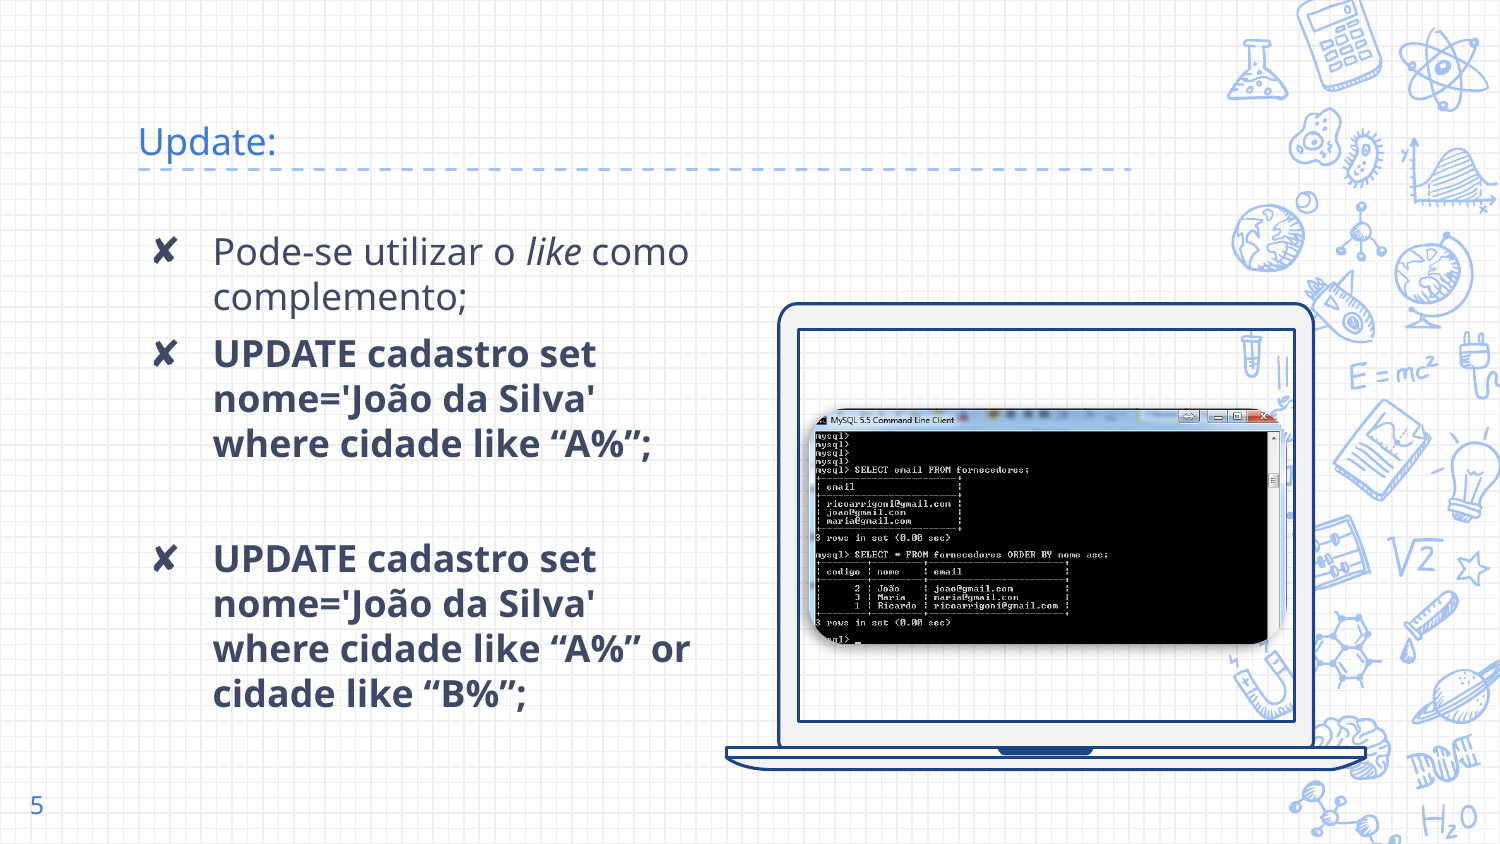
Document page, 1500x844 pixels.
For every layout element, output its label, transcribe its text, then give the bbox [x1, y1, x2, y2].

title Update: [122, 36, 1130, 178]
picture [808, 407, 1287, 645]
list Pode-se utilizar o like como complemento; UPDATE cadastro set nome='João da Silva' where cidade like “A%”; UPDATE cadastro set nome='João da Silva' where cidade like “A%” or cidade like “B%”; [122, 212, 727, 806]
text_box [726, 303, 1367, 770]
slide_number 5 [14, 774, 105, 840]
